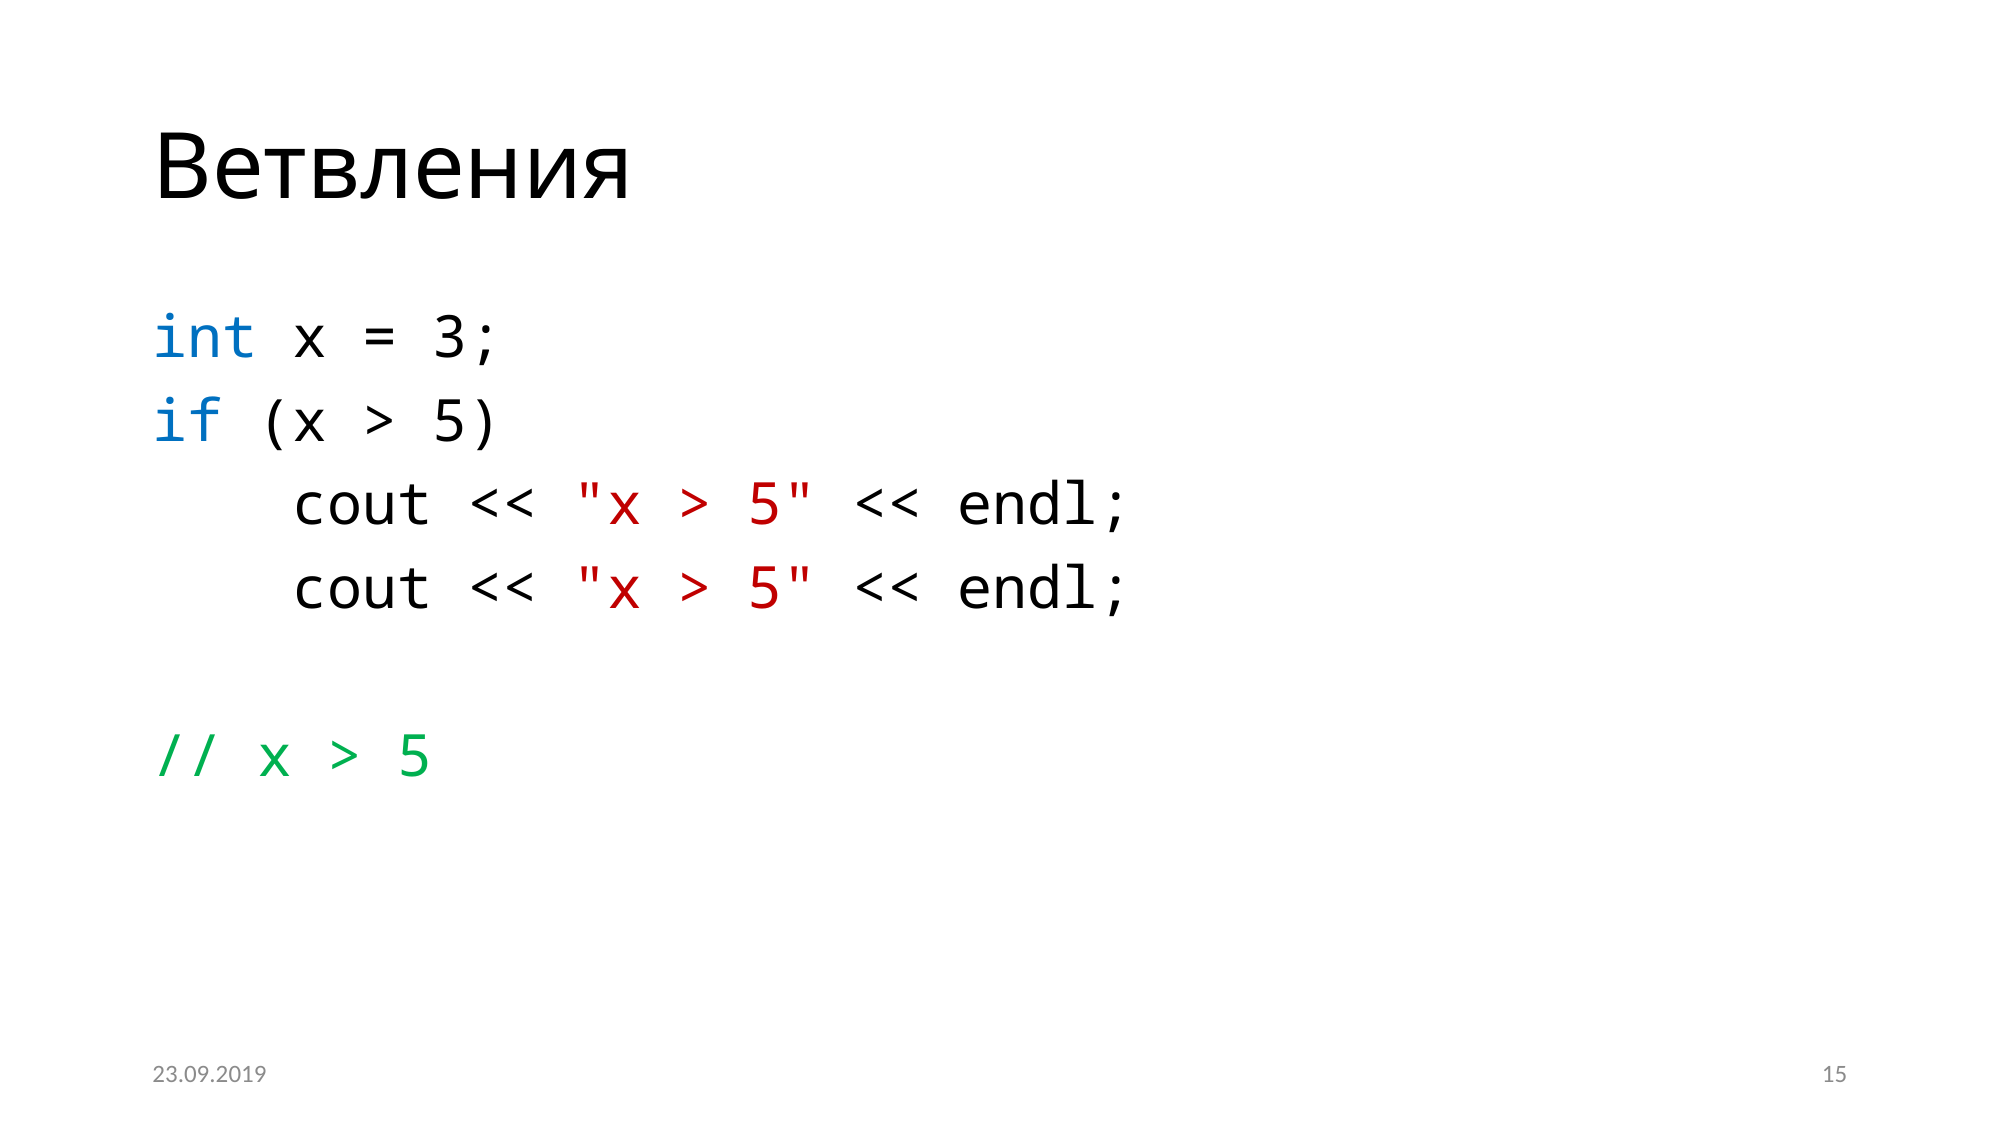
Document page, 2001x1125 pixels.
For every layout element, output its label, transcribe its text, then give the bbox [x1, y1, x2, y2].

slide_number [137, 1042, 588, 1103]
slide_number 15 [1412, 1042, 1863, 1103]
list int x = 3; if (x > 5) cout << "x > 5" << endl; cout << "x > 5" << endl; // x > 5 [137, 299, 1863, 1014]
title Ветвления [137, 59, 1863, 278]
